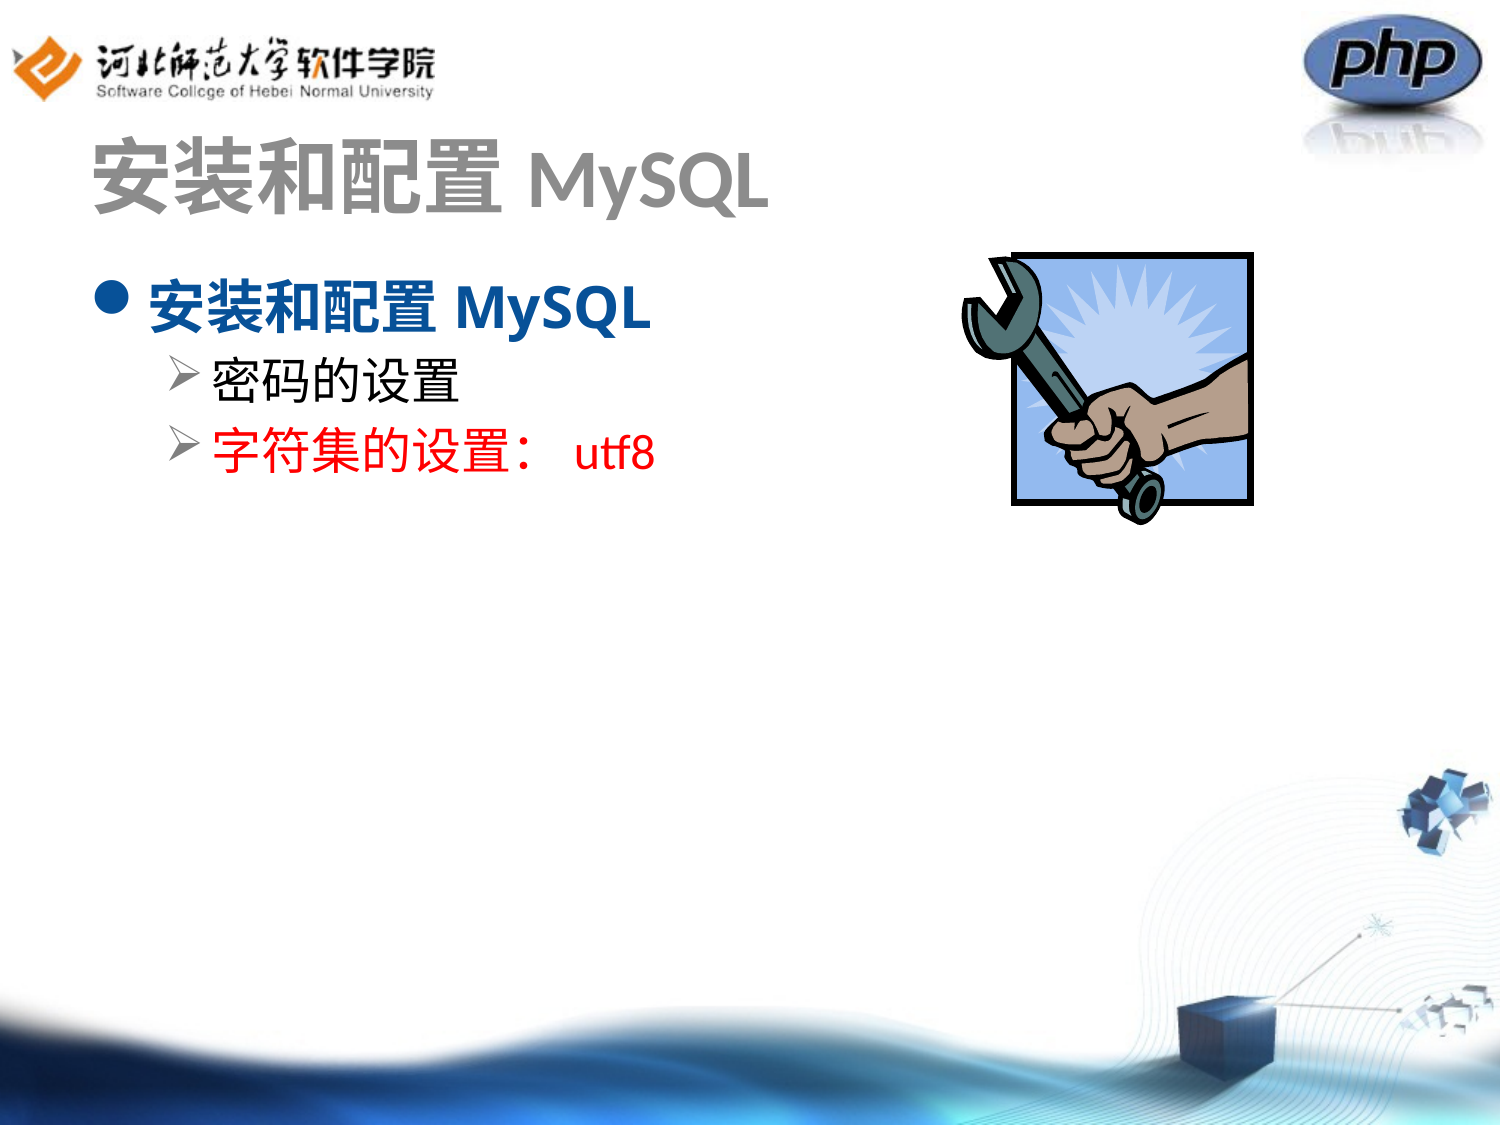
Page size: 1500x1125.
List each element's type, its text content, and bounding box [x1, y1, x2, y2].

picture [0, 0, 1500, 1125]
list 安装和配置MySQL 密码的设置 字符集的设置：utf8 [75, 262, 1425, 1005]
title 安装和配置MySQL [75, 117, 1425, 233]
